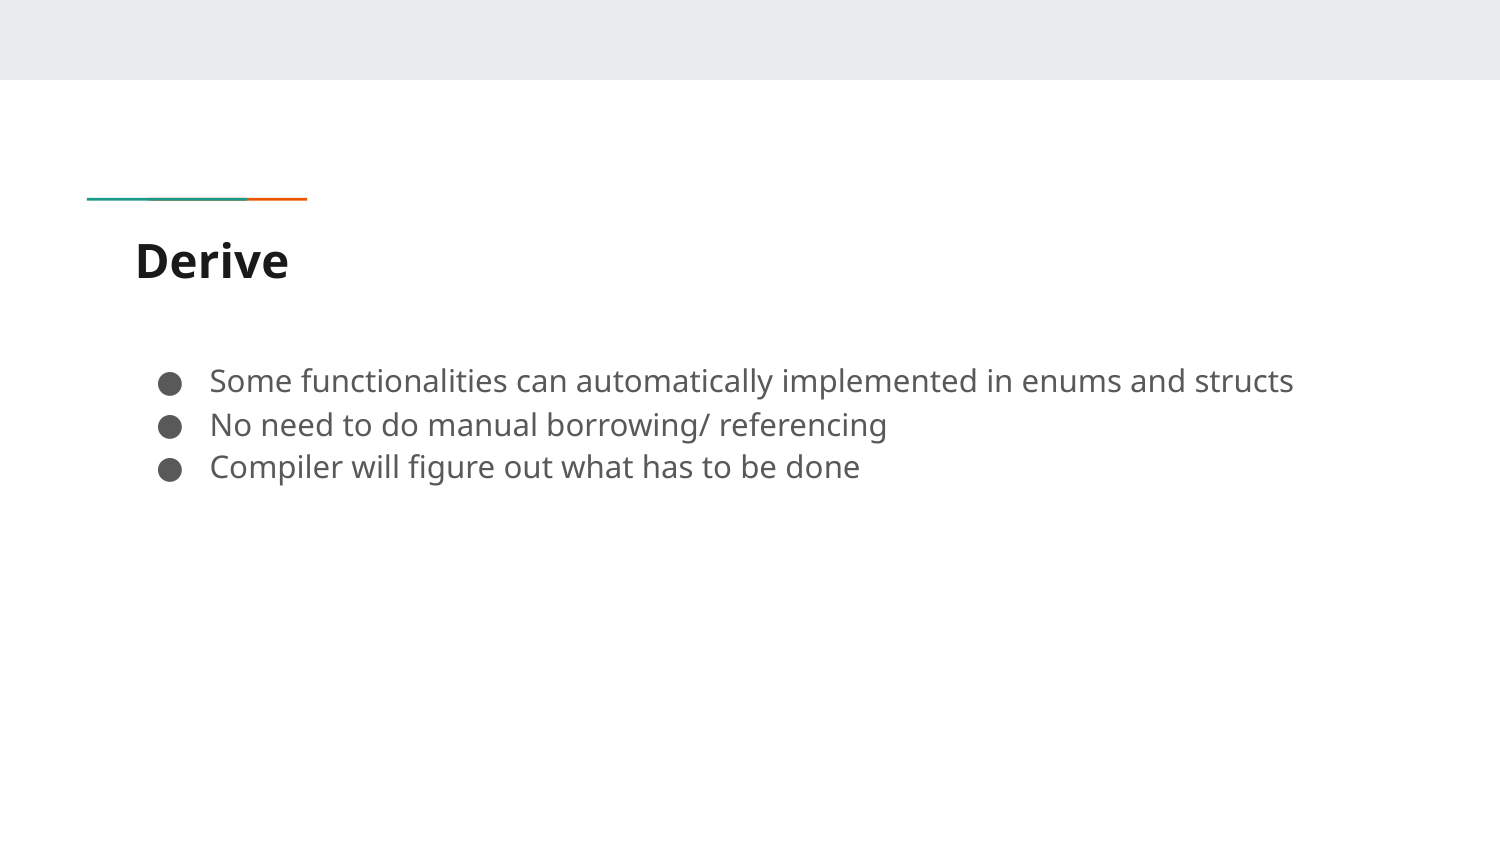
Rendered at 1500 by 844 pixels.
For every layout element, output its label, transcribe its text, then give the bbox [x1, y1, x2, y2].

list Some functionalities can automatically implemented in enums and structs No need to do manual borrowing/ referencing Compiler will figure out what has to be done [119, 341, 1381, 594]
title Derive [119, 216, 1381, 305]
